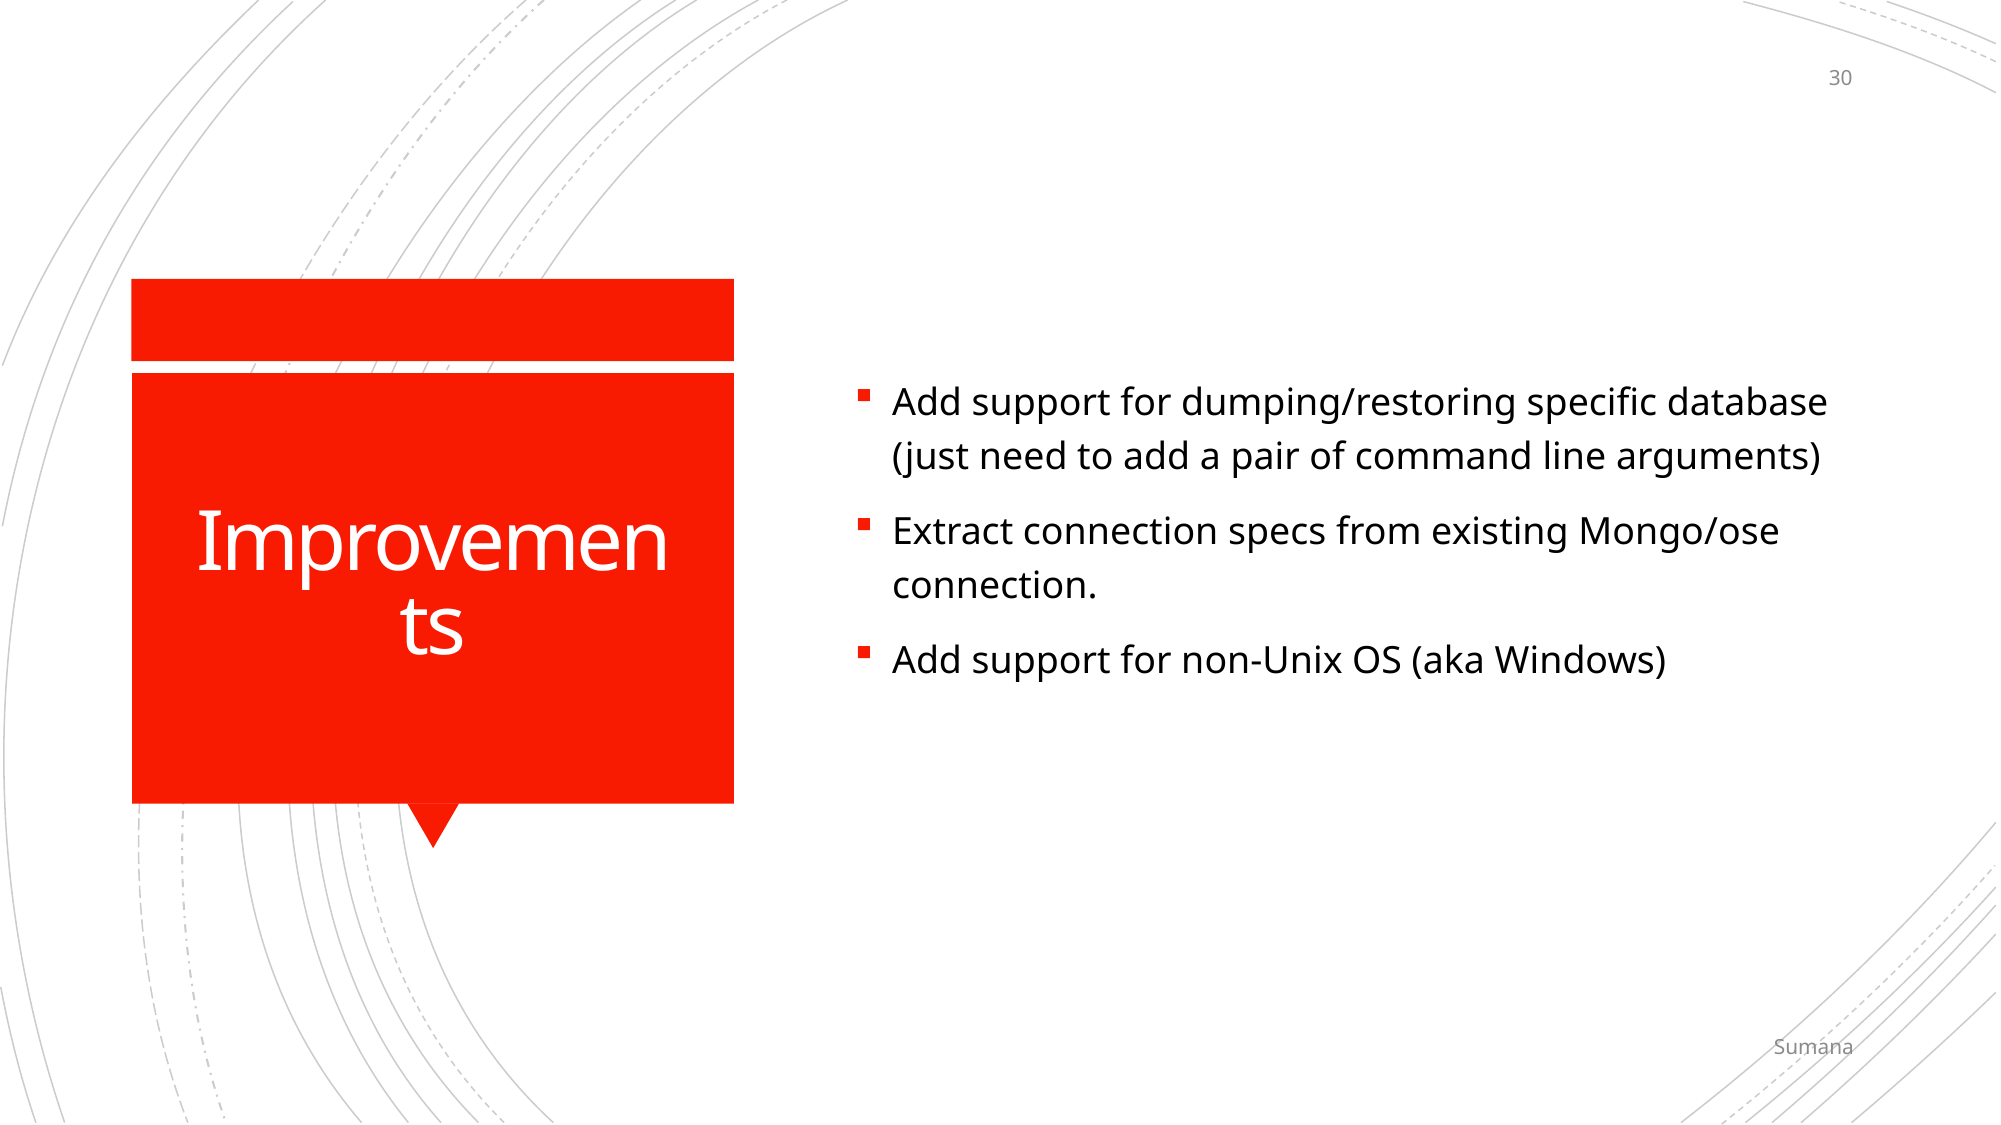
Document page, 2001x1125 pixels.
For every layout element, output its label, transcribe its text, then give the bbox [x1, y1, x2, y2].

title Improvements [145, 385, 720, 789]
slide_number 30 [1717, 52, 1868, 105]
list Add support for dumping/restoring specific database (just need to add a pair of command line arguments) Extract connection specs from existing Mongo/ose connection. Add support for non-Unix OS (aka Windows) [839, 131, 1871, 993]
footer Sumana [131, 1021, 1869, 1074]
